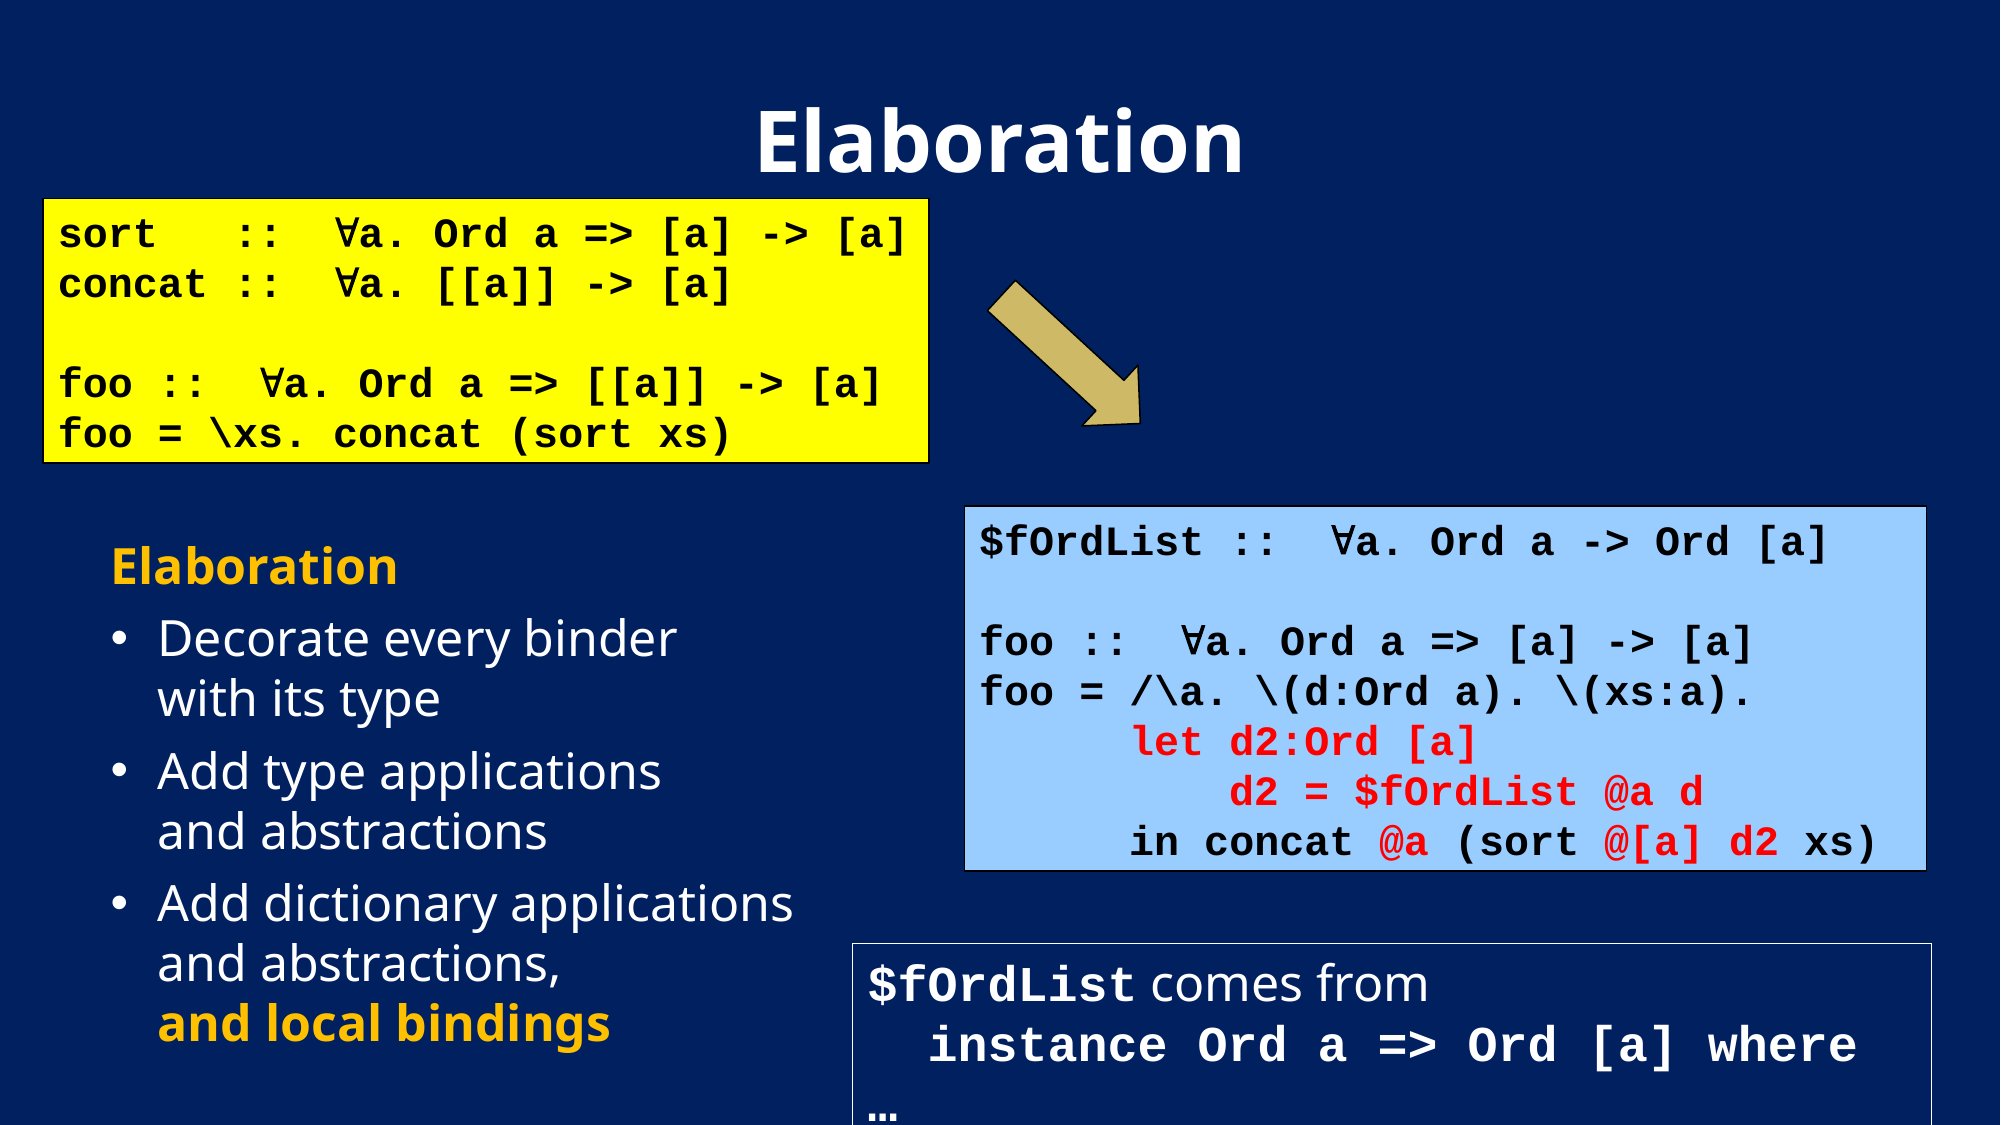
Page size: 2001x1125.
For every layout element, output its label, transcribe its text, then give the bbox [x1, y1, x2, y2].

text_box [985, 278, 1143, 429]
text_box $fOrdList :: a. Ord a -> Ord [a] foo :: a. Ord a => [a] -> [a] foo = /\a. \(d:Ord a). \(xs:a). let d2:Ord [a] d2 = $fOrdList @a d in concat @a (sort @[a] d2 xs) [962, 504, 1928, 873]
text_box sort :: a. Ord a => [a] -> [a] concat :: a. [[a]] -> [a] foo :: a. Ord a => [[a]] -> [a] foo = \xs. concat (sort xs) [41, 196, 931, 465]
text_box $fOrdList comes from instance Ord a => Ord [a] where … [852, 943, 1932, 1125]
text_box Elaboration Decorate every binder with its type Add type applications and abstractions Add dictionary applications and abstractions, and local bindings [95, 527, 1083, 1060]
title Elaboration [99, 45, 1900, 233]
